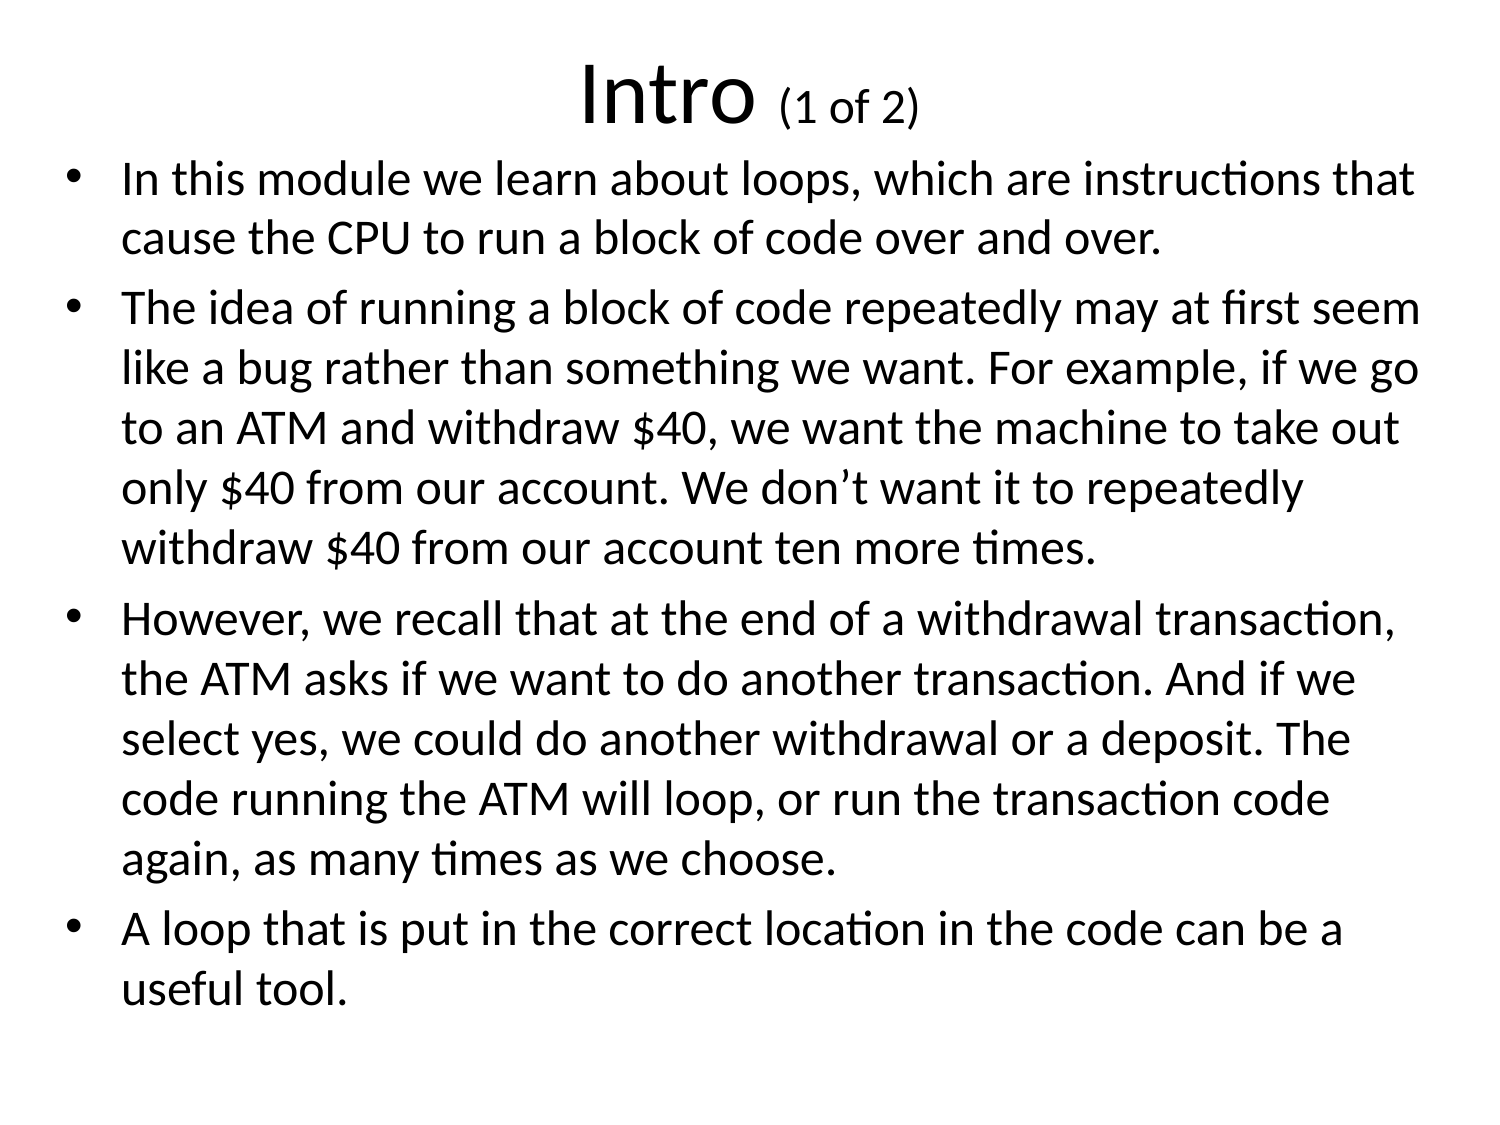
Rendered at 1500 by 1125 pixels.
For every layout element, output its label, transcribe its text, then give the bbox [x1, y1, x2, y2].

title Intro (1 of 2) [75, 24, 1425, 137]
list In this module we learn about loops, which are instructions that cause the CPU to run a block of code over and over. The idea of running a block of code repeatedly may at first seem like a bug rather than something we want. For example, if we go to an ATM and withdraw $40, we want the machine to take out only $40 from our account. We don’t want it to repeatedly withdraw $40 from our account ten more times. However, we recall that at the end of a withdrawal transaction, the ATM asks if we want to do another transaction. And if we select yes, we could do another withdrawal or a deposit. The code running the ATM will loop, or run the transaction code again, as many times as we choose. A loop that is put in the correct location in the code can be a useful tool. [50, 137, 1438, 1050]
